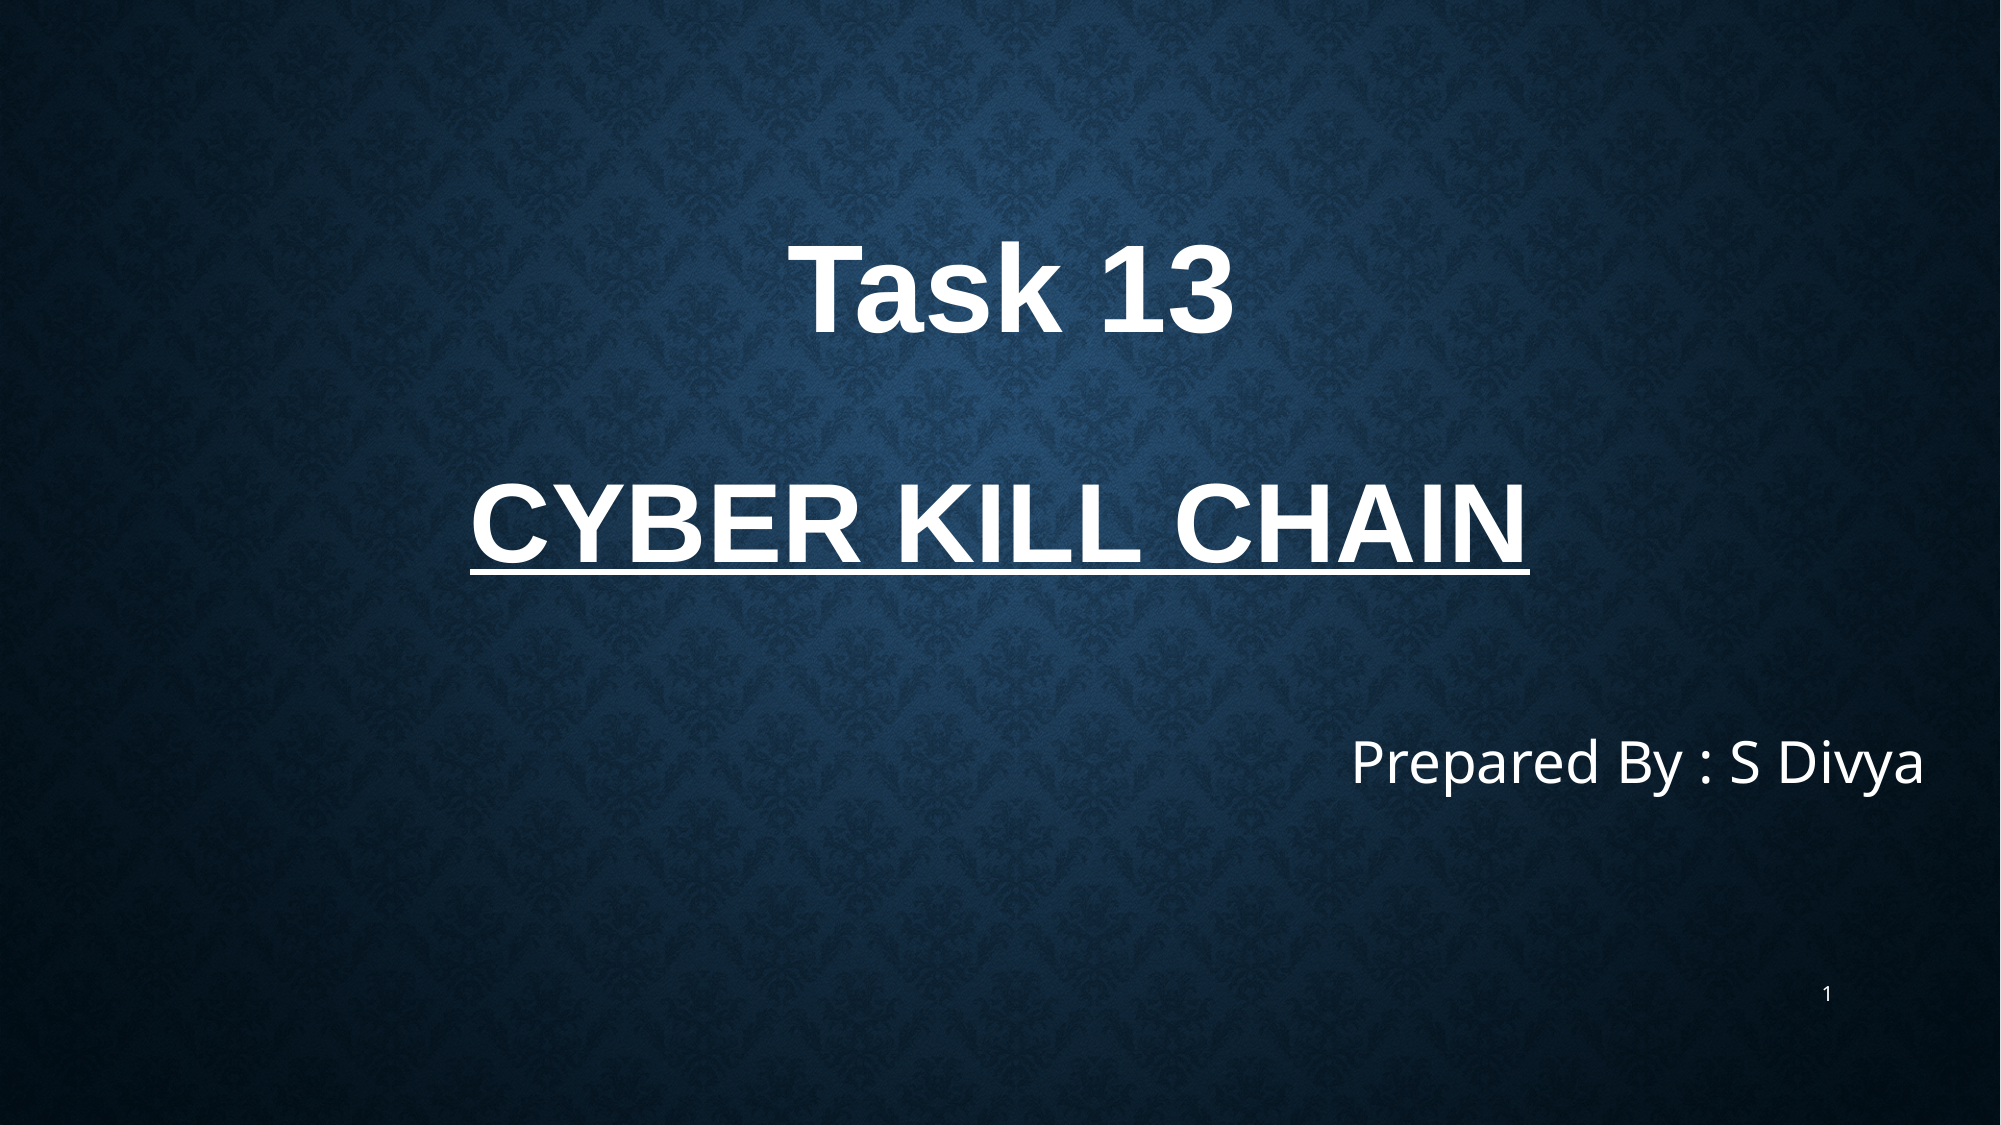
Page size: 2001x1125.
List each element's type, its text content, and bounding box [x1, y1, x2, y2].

subtitle Prepared By : S Divya [888, 704, 2000, 976]
text_box Task 13 [724, 199, 1565, 365]
slide_number 1 [1724, 965, 1849, 1025]
title Cyber Kill Chain [249, 202, 1750, 595]
